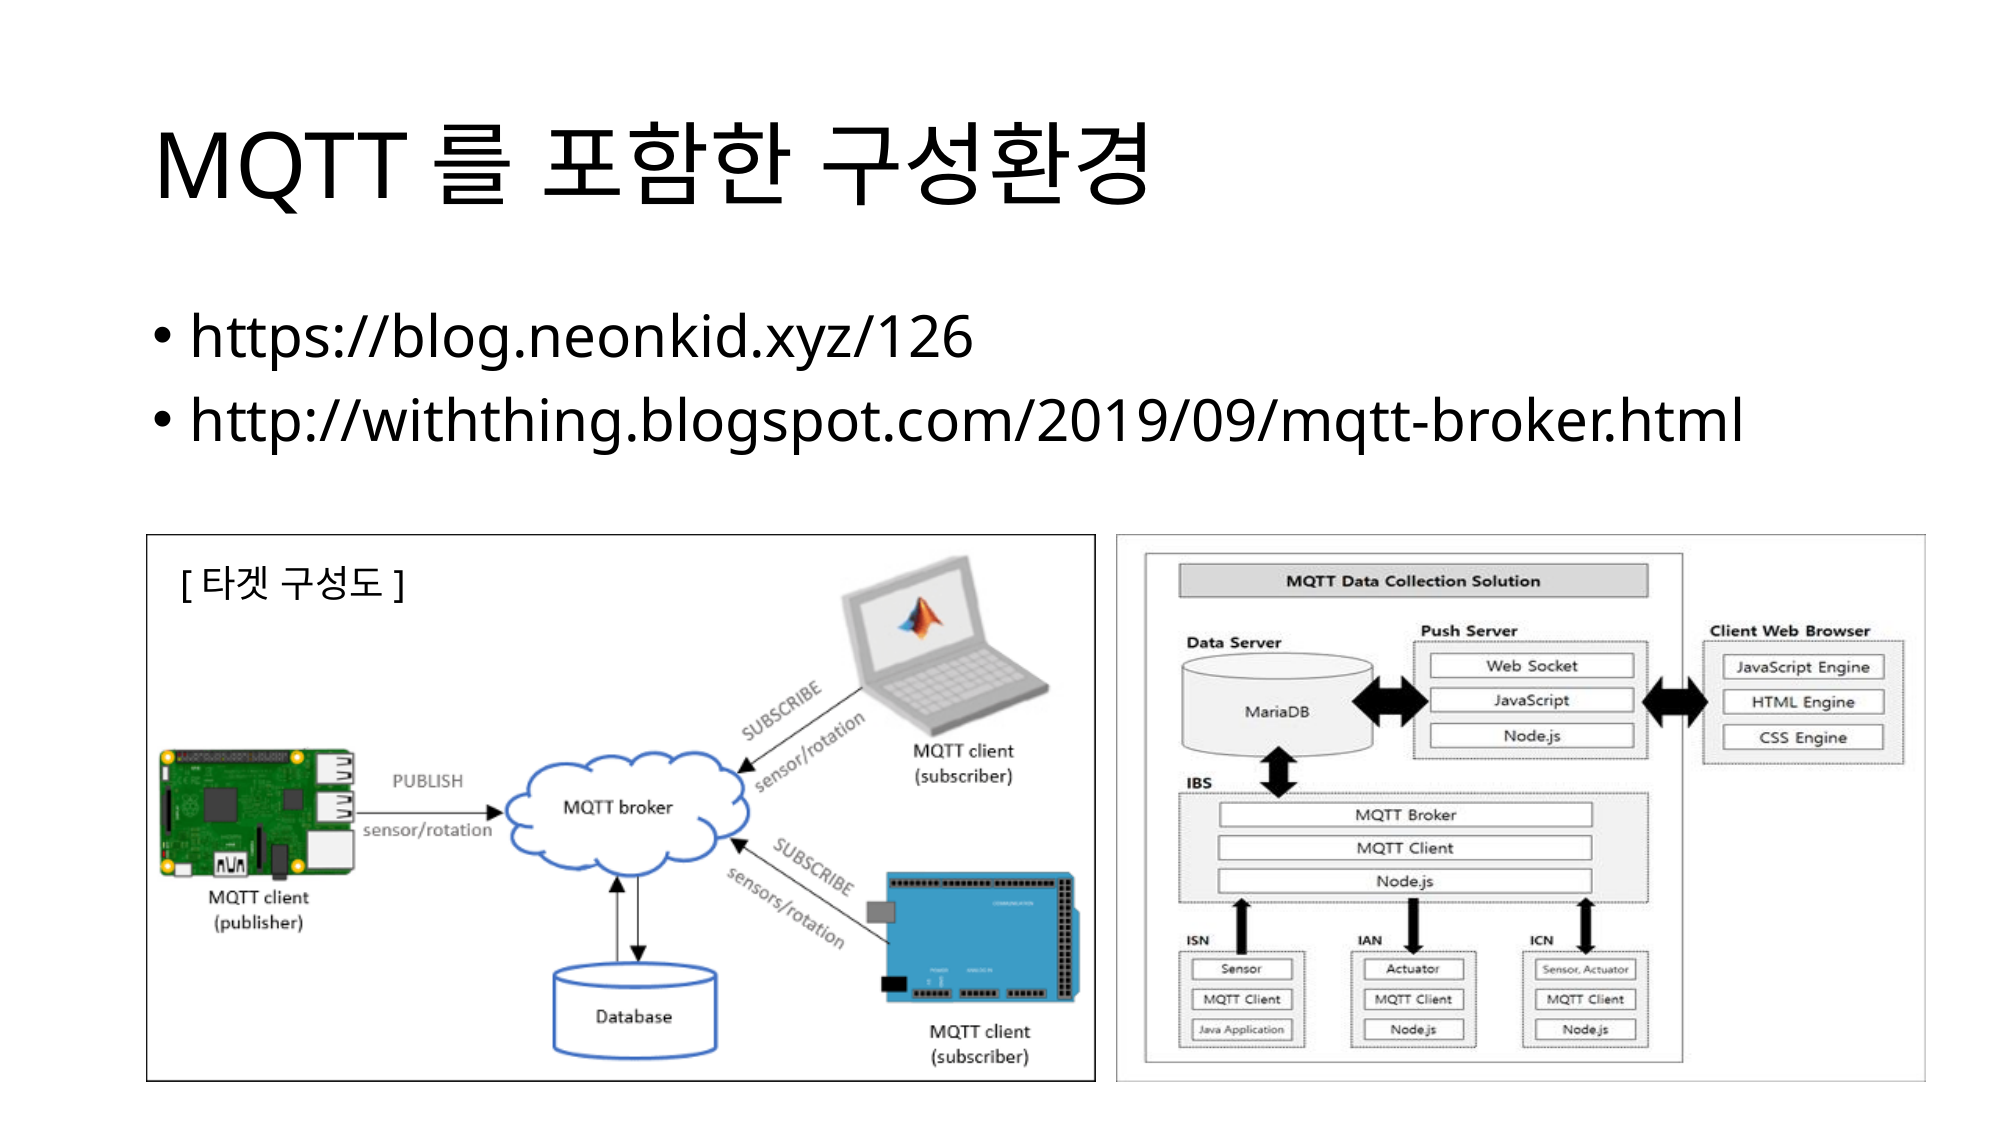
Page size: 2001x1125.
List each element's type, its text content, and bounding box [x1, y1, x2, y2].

title MQTT를 포함한 구성환경 [137, 59, 1863, 278]
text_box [146, 534, 1095, 1082]
picture [1116, 534, 1926, 1082]
list https://blog.neonkid.xyz/126 http://withthing.blogspot.com/2019/09/mqtt-broker.html [137, 299, 1863, 1014]
